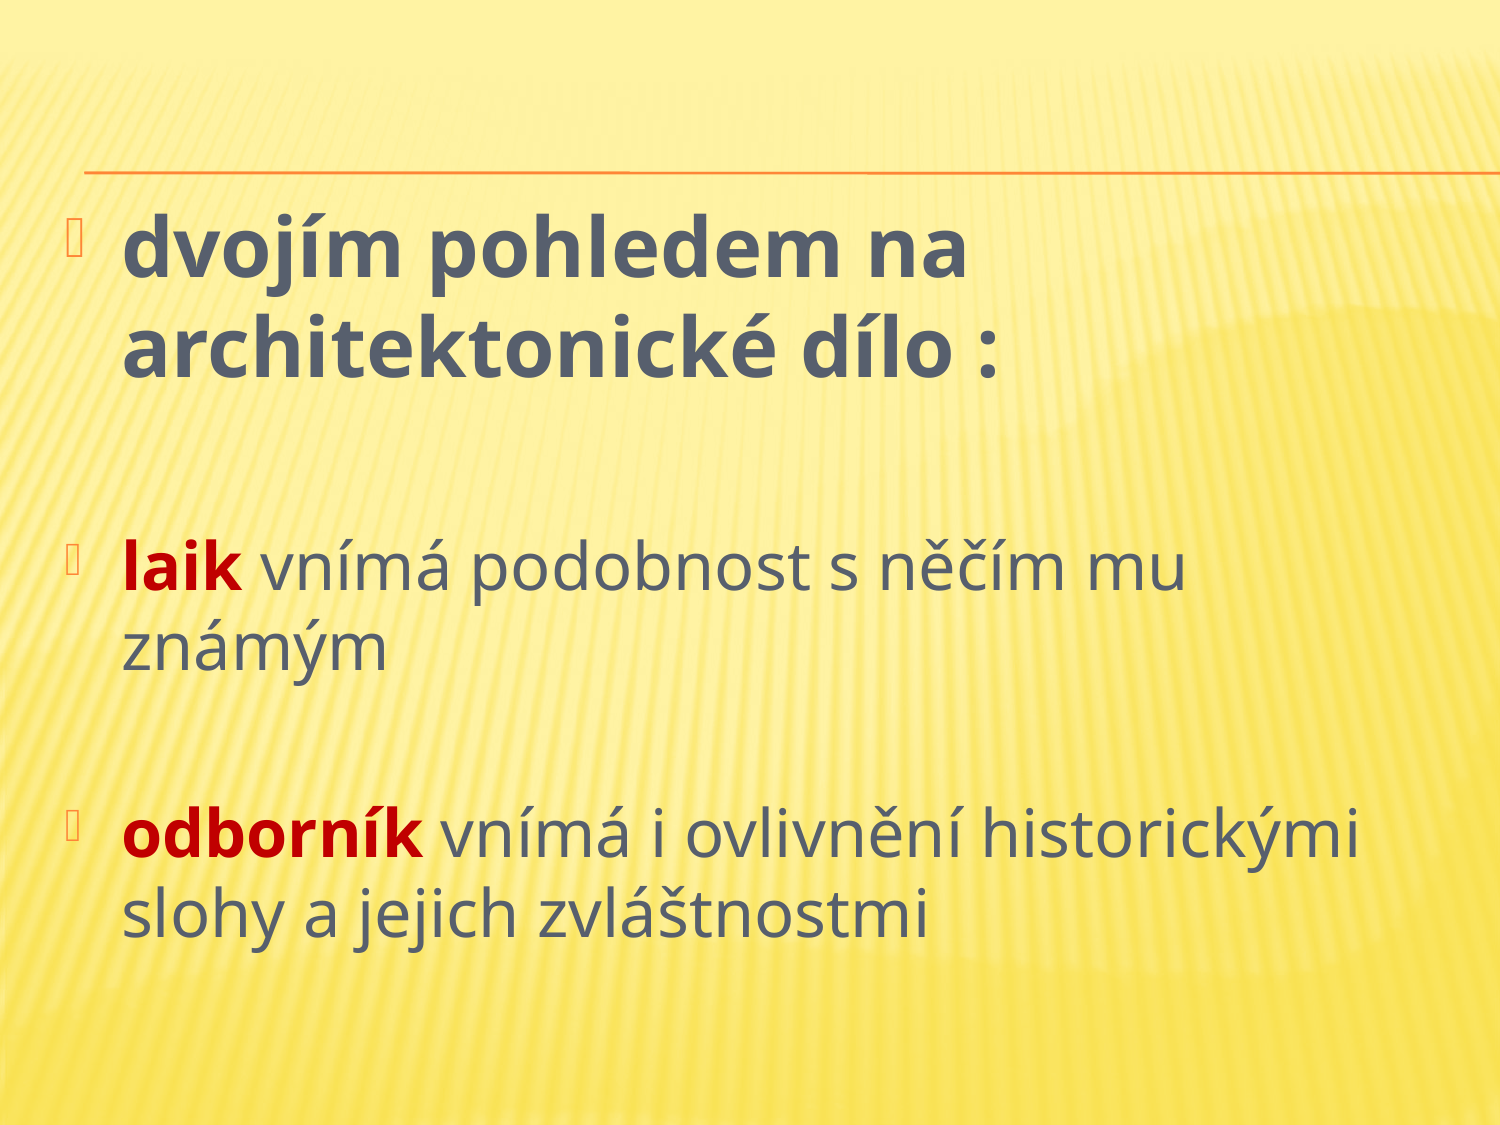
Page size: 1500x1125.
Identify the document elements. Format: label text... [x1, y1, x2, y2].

list dvojím pohledem na architektonické dílo : laik vnímá podobnost s něčím mu známým odborník vnímá i ovlivnění historickými slohy a jejich zvláštnostmi [50, 90, 1475, 1047]
